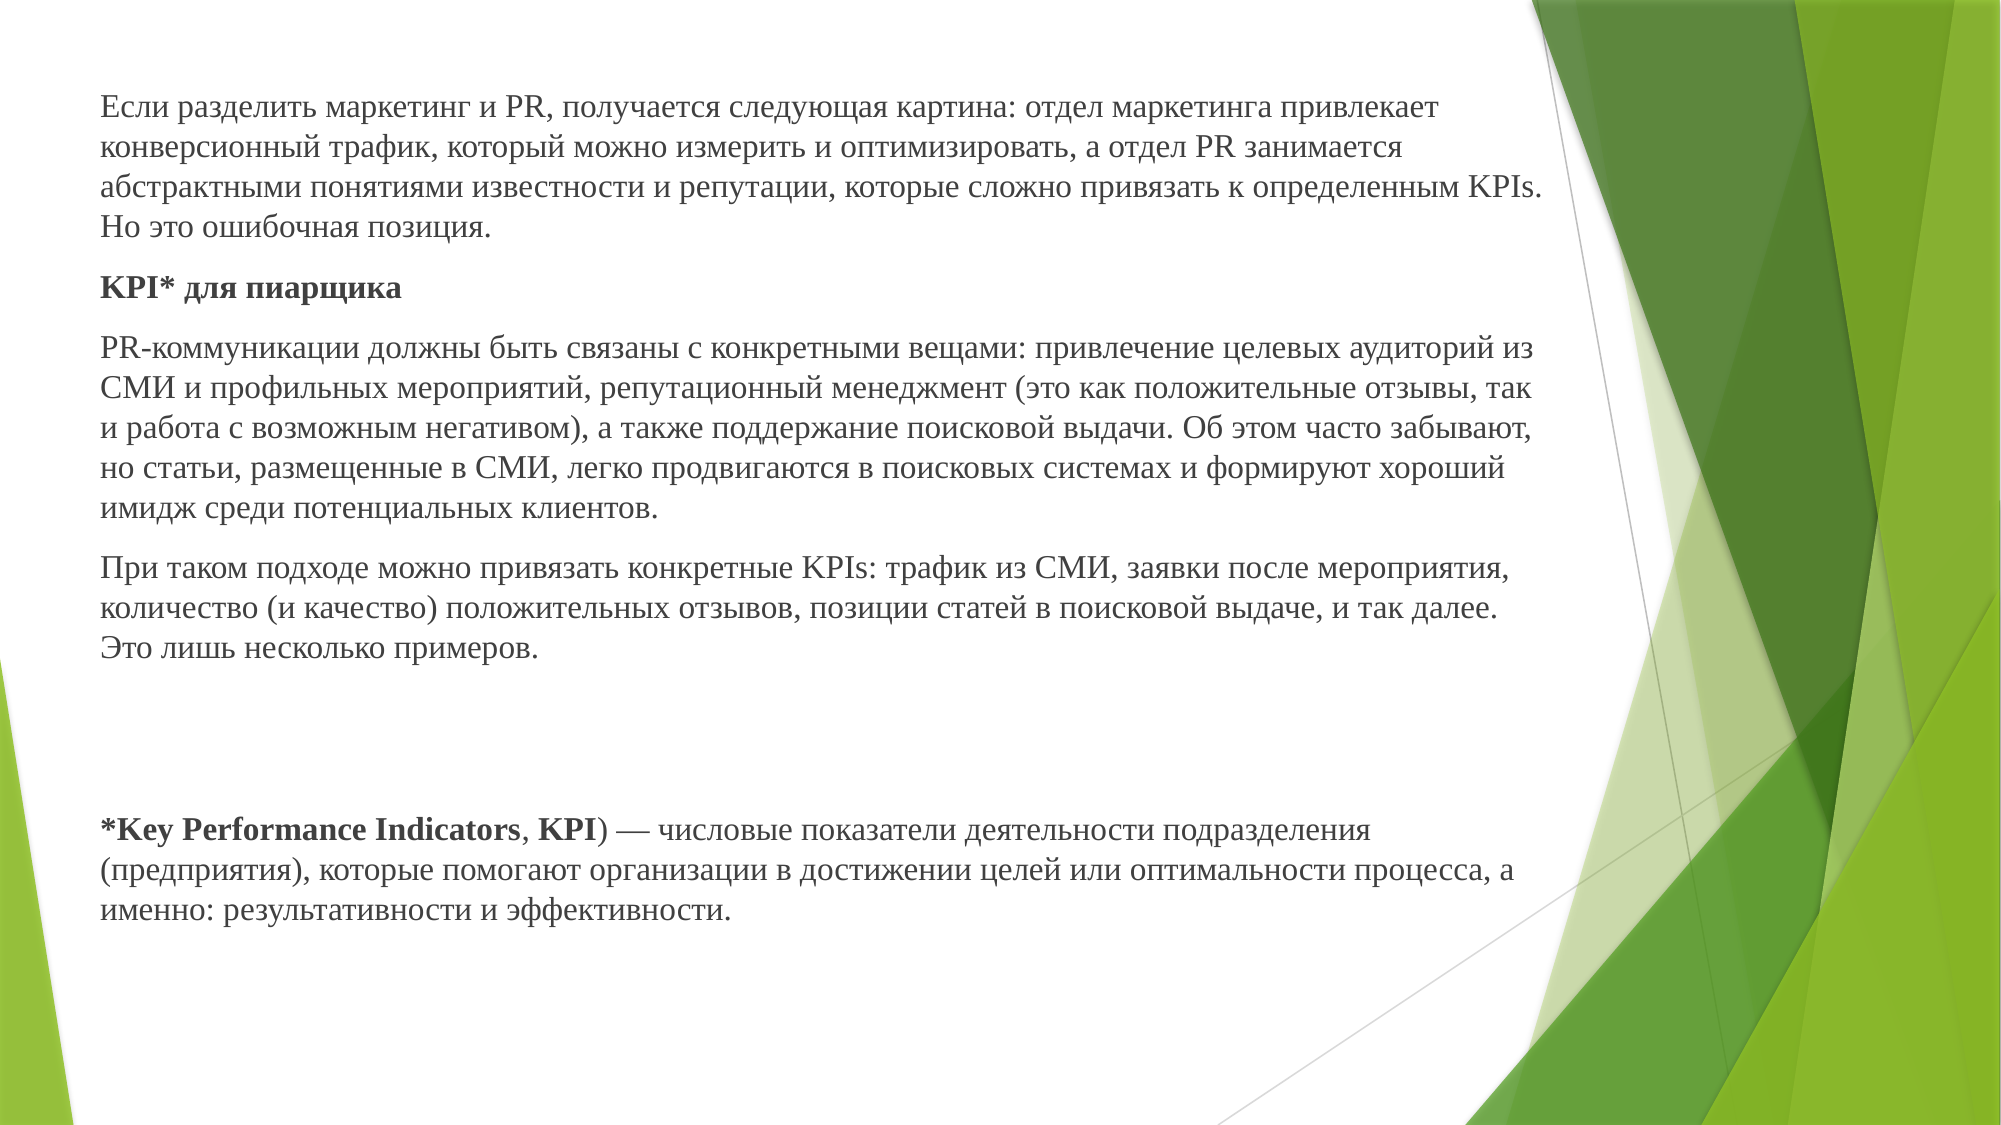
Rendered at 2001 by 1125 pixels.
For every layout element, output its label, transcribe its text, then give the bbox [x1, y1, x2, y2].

list Если разделить маркетинг и PR, получается следующая картина: отдел маркетинга привлекает конверсионный трафик, который можно измерить и оптимизировать, а отдел PR занимается абстрактными понятиями известности и репутации, которые сложно привязать к определенным KPIs. Но это ошибочная позиция. KPI* для пиарщика PR-коммуникации должны быть связаны с конкретными вещами: привлечение целевых аудиторий из СМИ и профильных мероприятий, репутационный менеджмент (это как положительные отзывы, так и работа с возможным негативом), а также поддержание поисковой выдачи. Об этом часто забывают, но статьи, размещенные в СМИ, легко продвигаются в поисковых системах и формируют хороший имидж среди потенциальных клиентов. При таком подходе можно привязать конкретные KPIs: трафик из СМИ, заявки после мероприятия, количество (и качество) положительных отзывов, позиции статей в поисковой выдаче, и так далее. Это лишь несколько примеров. *Key Performance Indicators, KPI) — числовые показатели деятельности подразделения (предприятия), которые помогают организации в достижении целей или оптимальности процесса, а именно: результативности и эффективности. [85, 77, 1564, 992]
